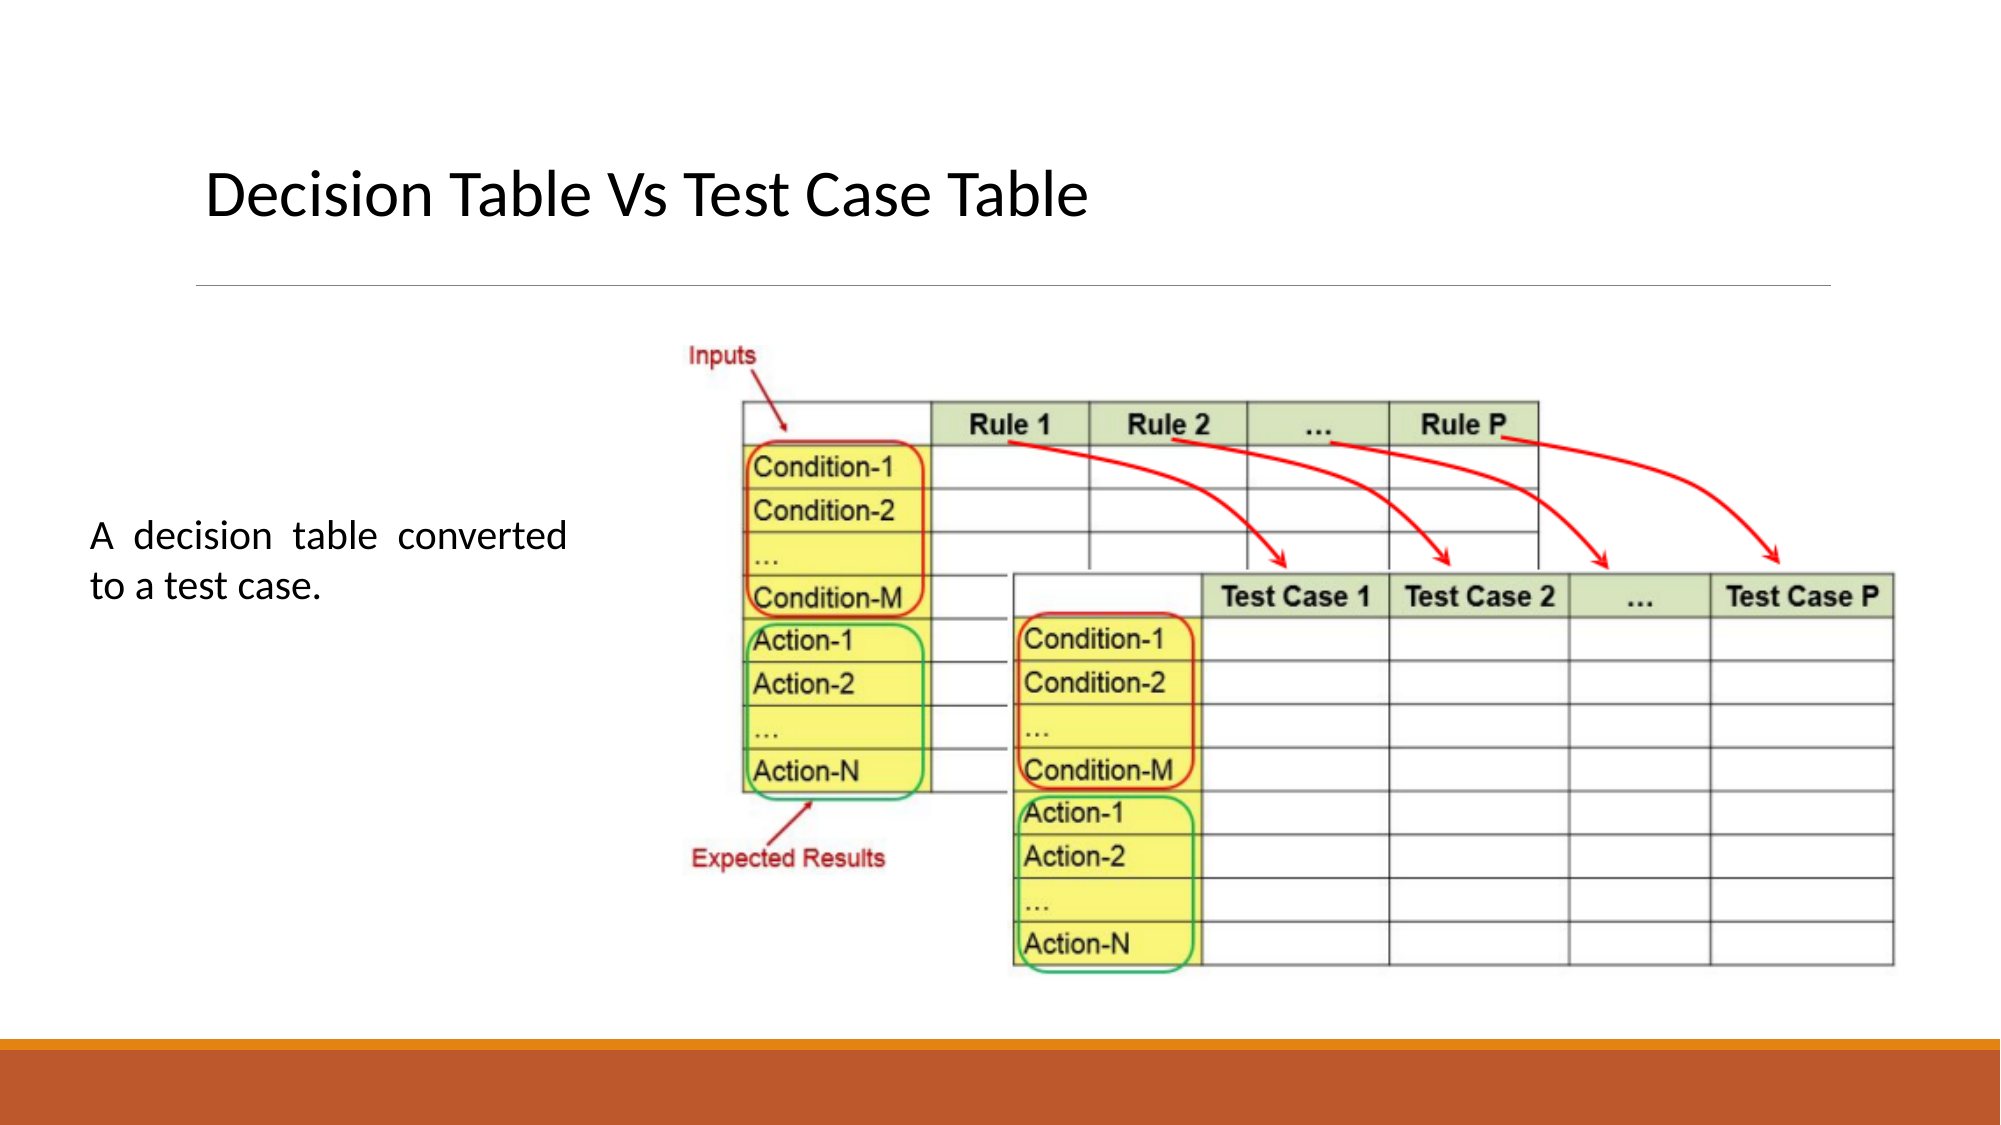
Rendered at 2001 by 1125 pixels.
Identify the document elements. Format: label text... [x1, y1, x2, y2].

text_box Decision Table Vs Test Case Table [190, 142, 1825, 237]
picture [582, 345, 1933, 990]
text_box A decision table converted to a test case. [75, 500, 579, 616]
